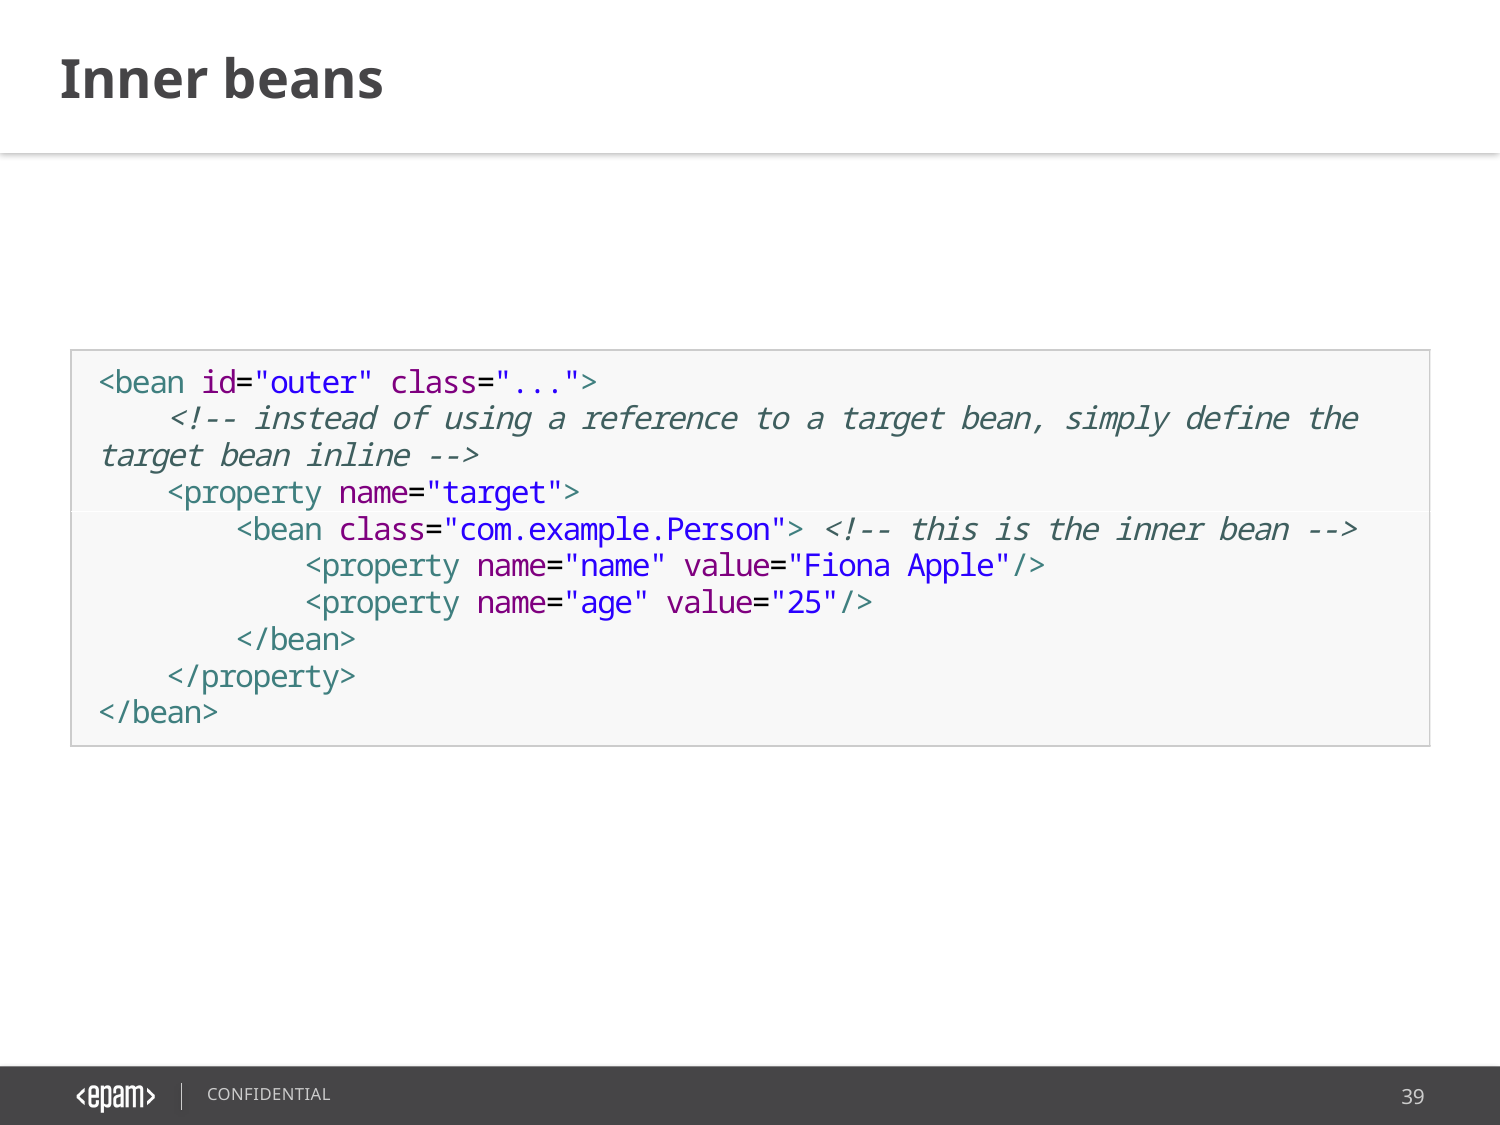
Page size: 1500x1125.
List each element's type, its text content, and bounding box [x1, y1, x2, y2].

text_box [69, 348, 1431, 1125]
list Inner beans [0, 0, 1500, 153]
